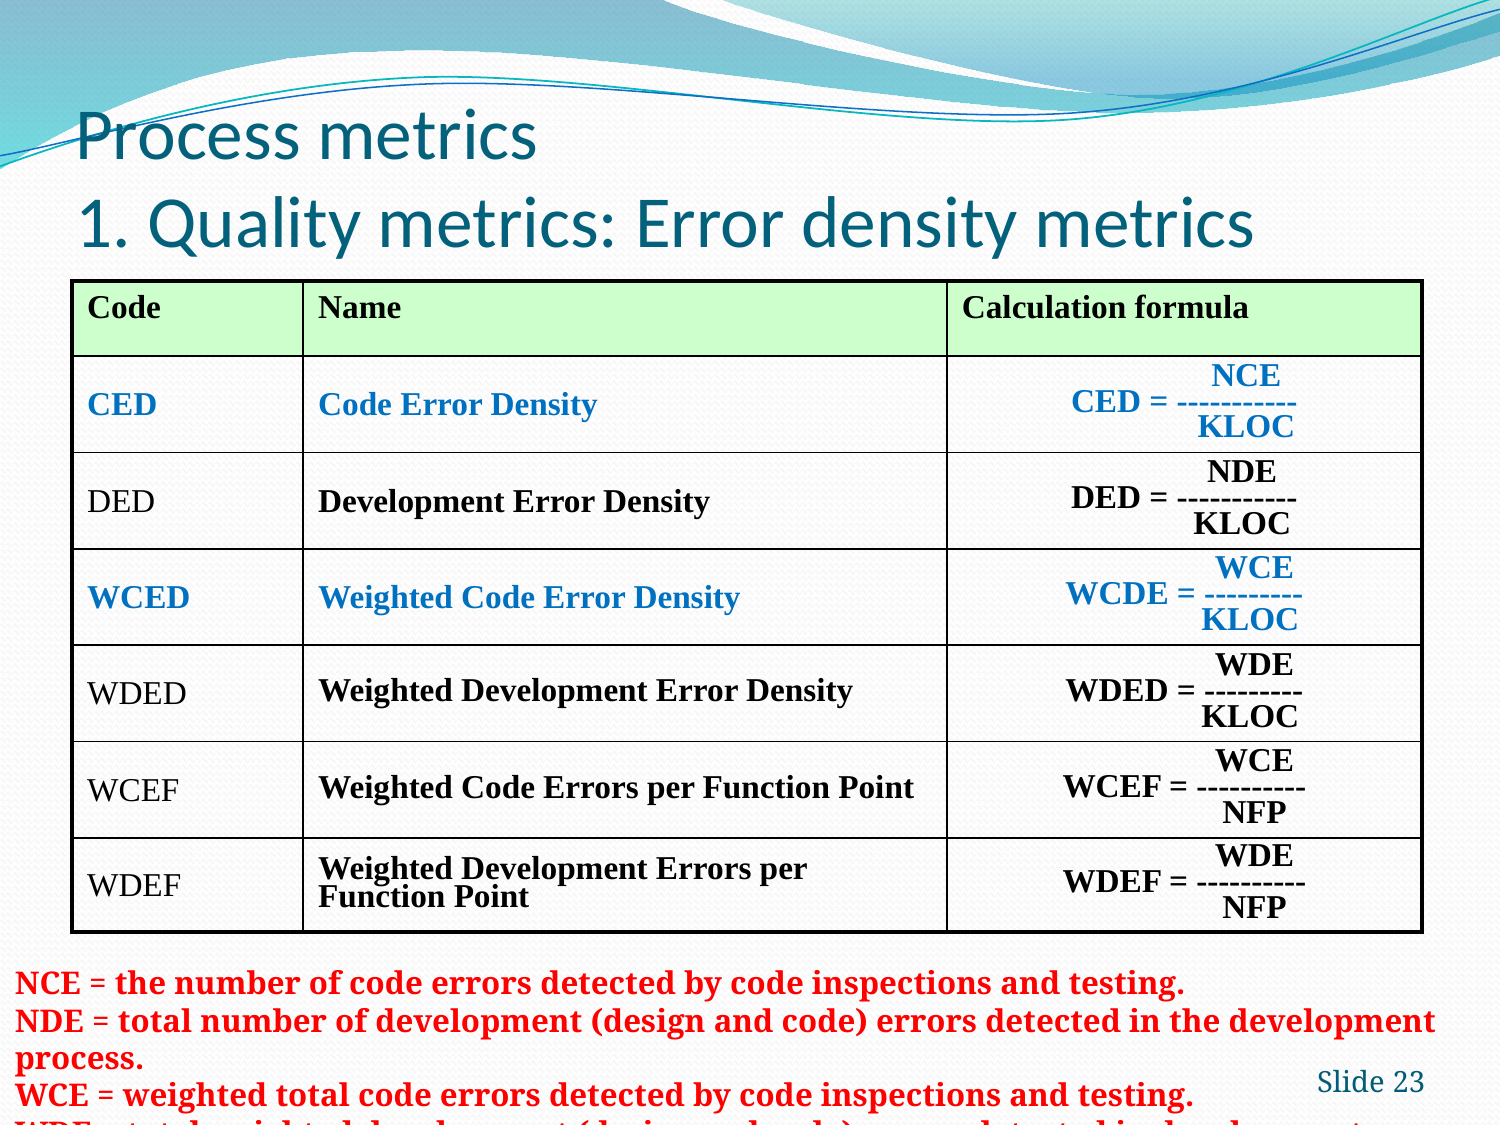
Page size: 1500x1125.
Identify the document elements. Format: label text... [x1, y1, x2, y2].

text_box NCE = the number of code errors detected by code inspections and testing. NDE = total number of development (design and code) errors detected in the development process. WCE = weighted total code errors detected by code inspections and testing. WDE = total weighted development (design and code) errors detected in development process. [0, 955, 1500, 1125]
table_cell Weighted Development Errors per Function Point [304, 839, 946, 930]
table_cell WCE WCDE = --------- KLOC [948, 550, 1420, 644]
table_cell NDE DED = ----------- KLOC [948, 453, 1420, 548]
table_header Name [304, 283, 946, 355]
table_cell Weighted Code Errors per Function Point [304, 742, 946, 837]
table_cell NCE CED = ----------- KLOC [948, 357, 1420, 452]
table_cell DED [74, 453, 302, 548]
table_cell Development Error Density [304, 453, 946, 548]
table_cell WCE WCEF = ---------- NFP [948, 742, 1420, 837]
table_cell WCEF [74, 742, 302, 837]
table_cell WDE WDEF = ---------- NFP [948, 839, 1420, 930]
table_cell WDED [74, 646, 302, 741]
table_cell WDE WDED = --------- KLOC [948, 646, 1420, 741]
table_cell Weighted Development Error Density [304, 646, 946, 741]
table_cell Code Error Density [304, 357, 946, 452]
table_cell WCED [74, 550, 302, 644]
table_header Calculation formula [948, 283, 1420, 355]
table_header Code [74, 283, 302, 355]
table_cell Weighted Code Error Density [304, 550, 946, 644]
table_cell CED [74, 357, 302, 452]
table_cell WDEF [74, 839, 302, 930]
title Process metrics 1. Quality metrics: Error density metrics [75, 75, 1450, 263]
